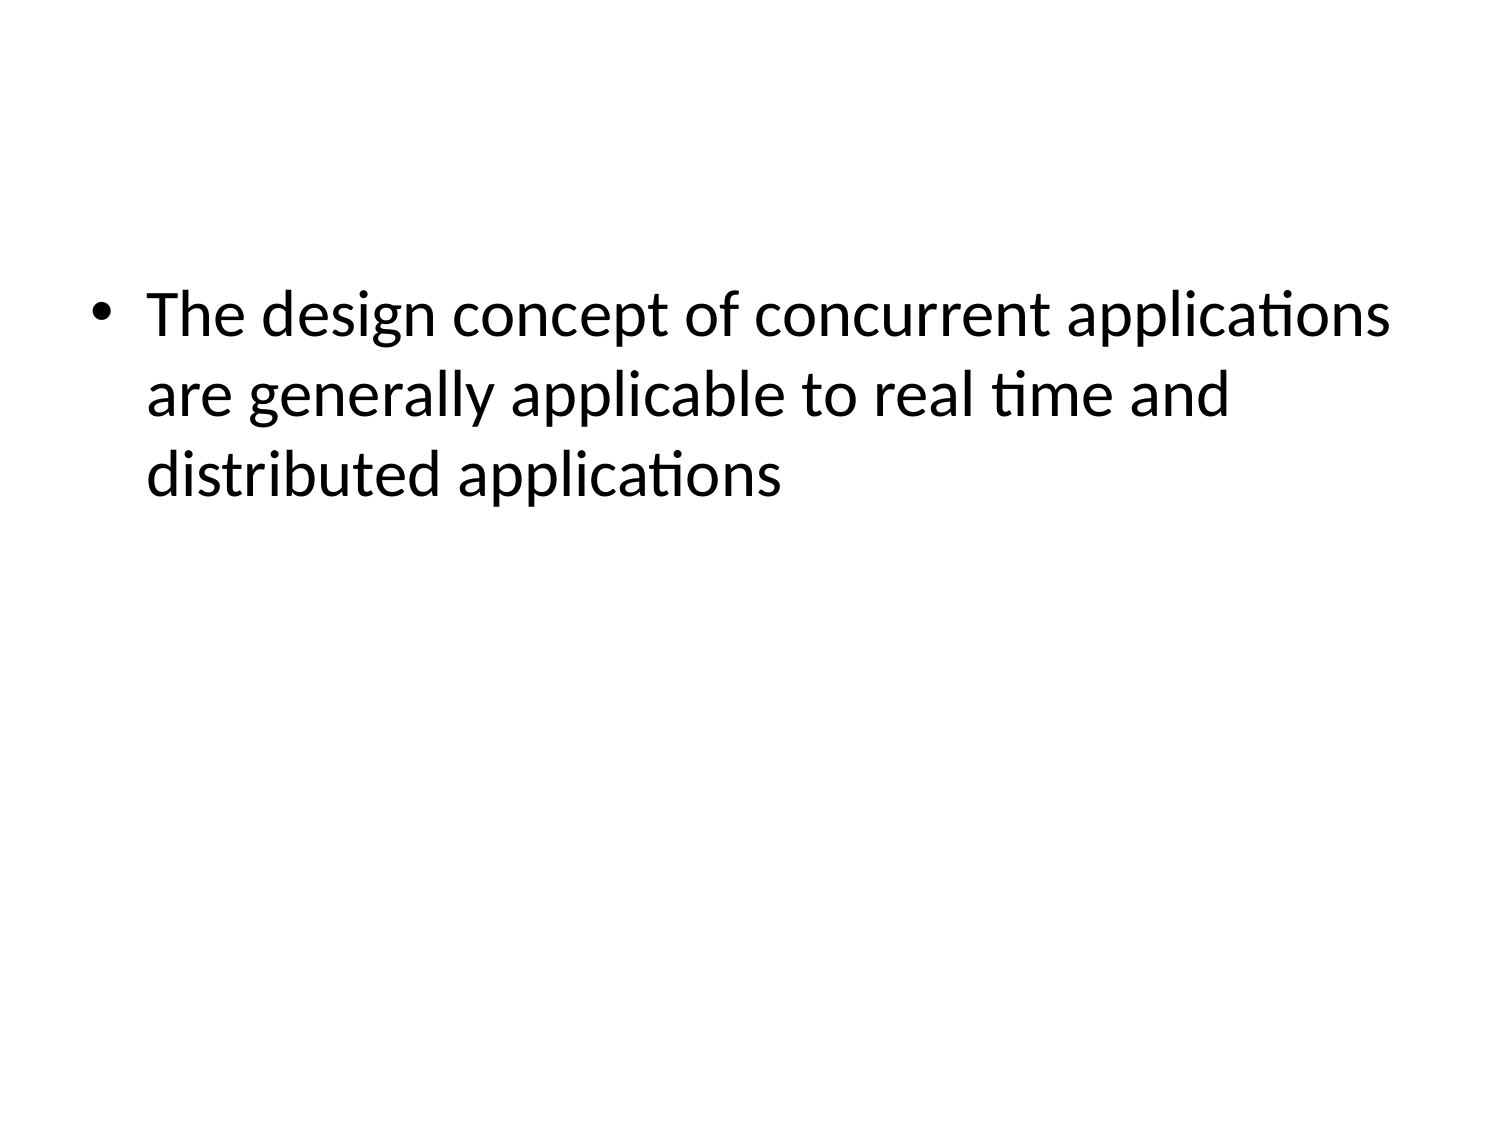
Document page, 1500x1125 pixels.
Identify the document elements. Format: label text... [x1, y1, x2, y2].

list The design concept of concurrent applications are generally applicable to real time and distributed applications [75, 262, 1425, 1005]
